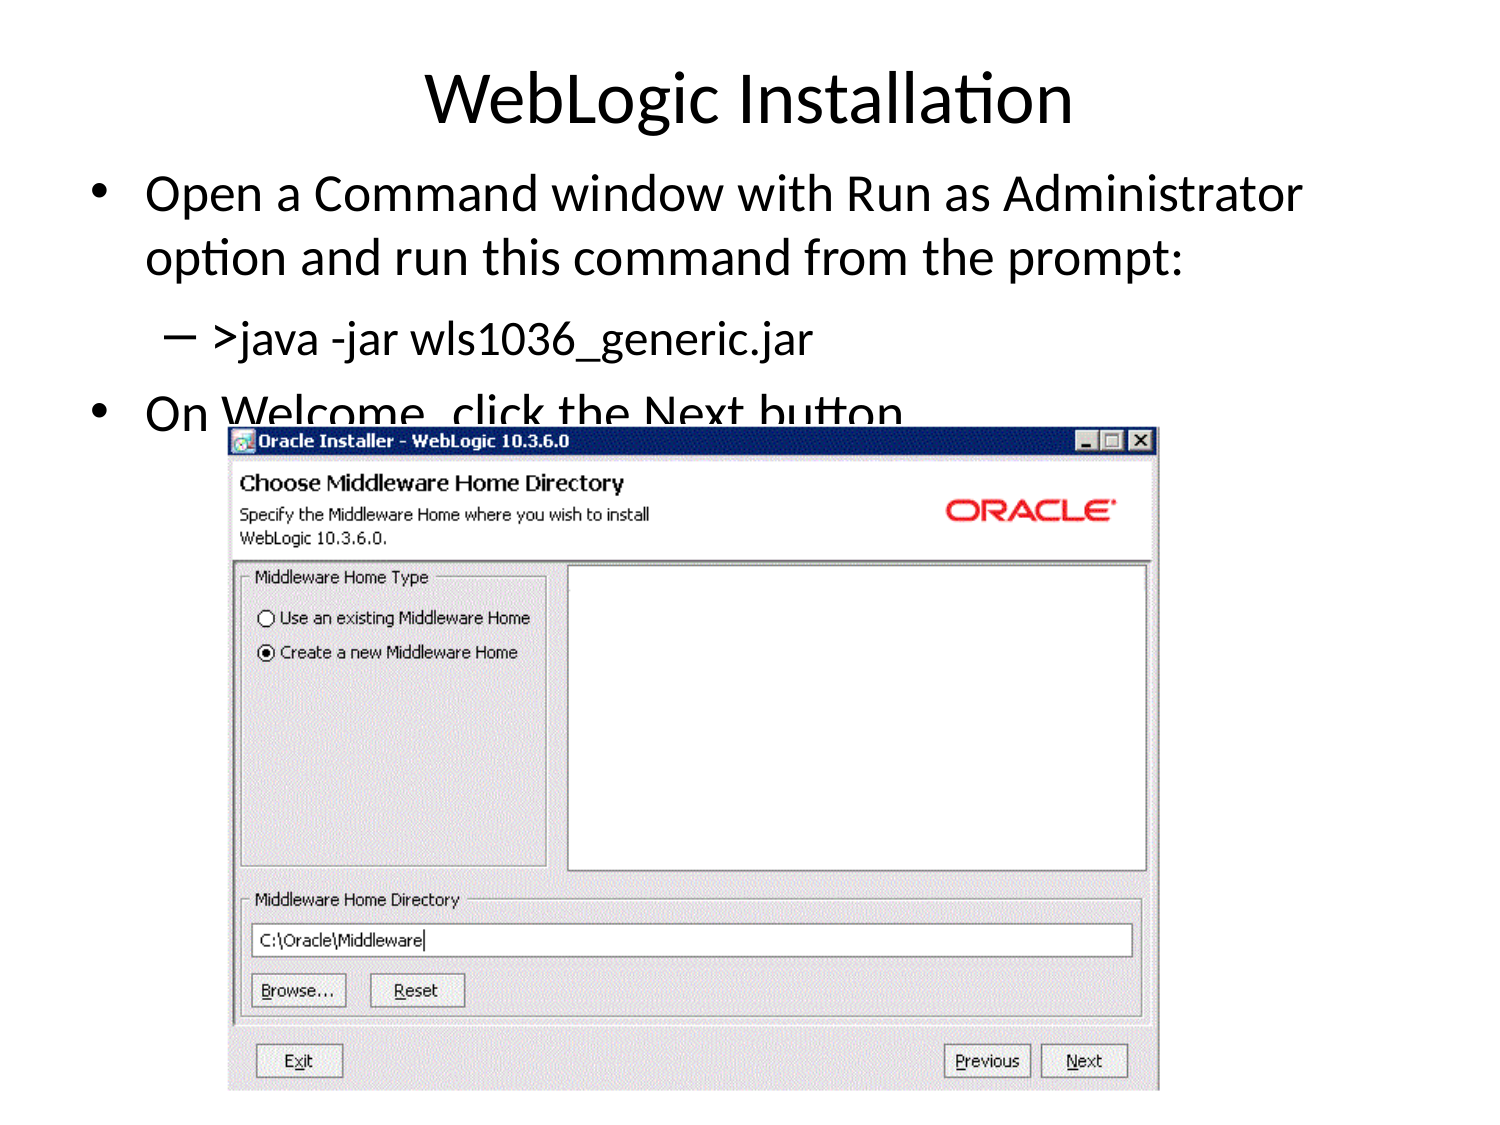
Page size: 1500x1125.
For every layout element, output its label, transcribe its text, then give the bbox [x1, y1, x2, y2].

picture [224, 424, 1163, 1094]
list Open a Command window with Run as Administrator option and run this command from the prompt: >java -jar wls1036_generic.jar On Welcome, click the Next button. [75, 149, 1425, 450]
title WebLogic Installation [75, 0, 1425, 149]
